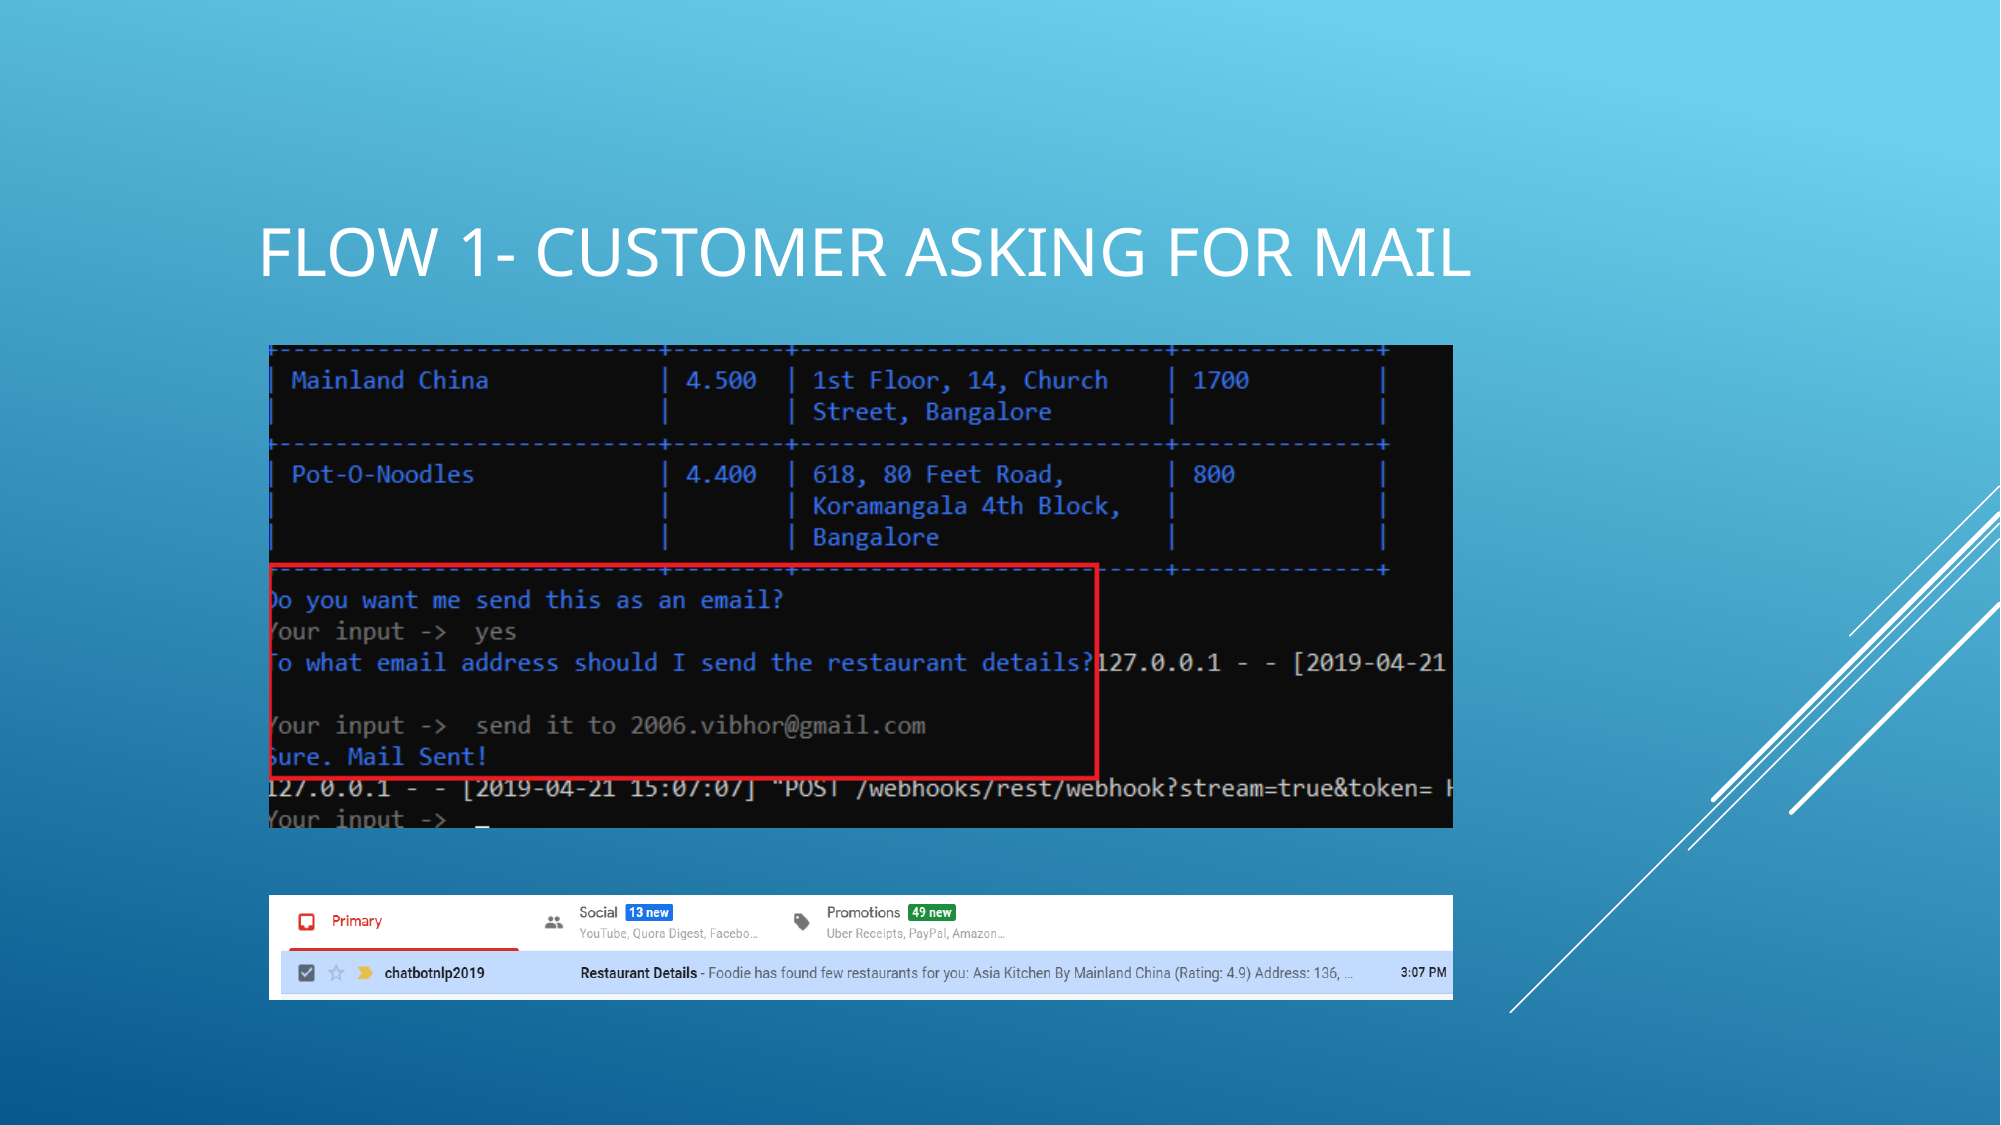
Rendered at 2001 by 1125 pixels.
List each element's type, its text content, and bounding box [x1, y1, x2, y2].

picture [269, 345, 1453, 828]
picture [269, 895, 1453, 1000]
title FLOW 1- Customer asking for mail [242, 125, 1643, 373]
